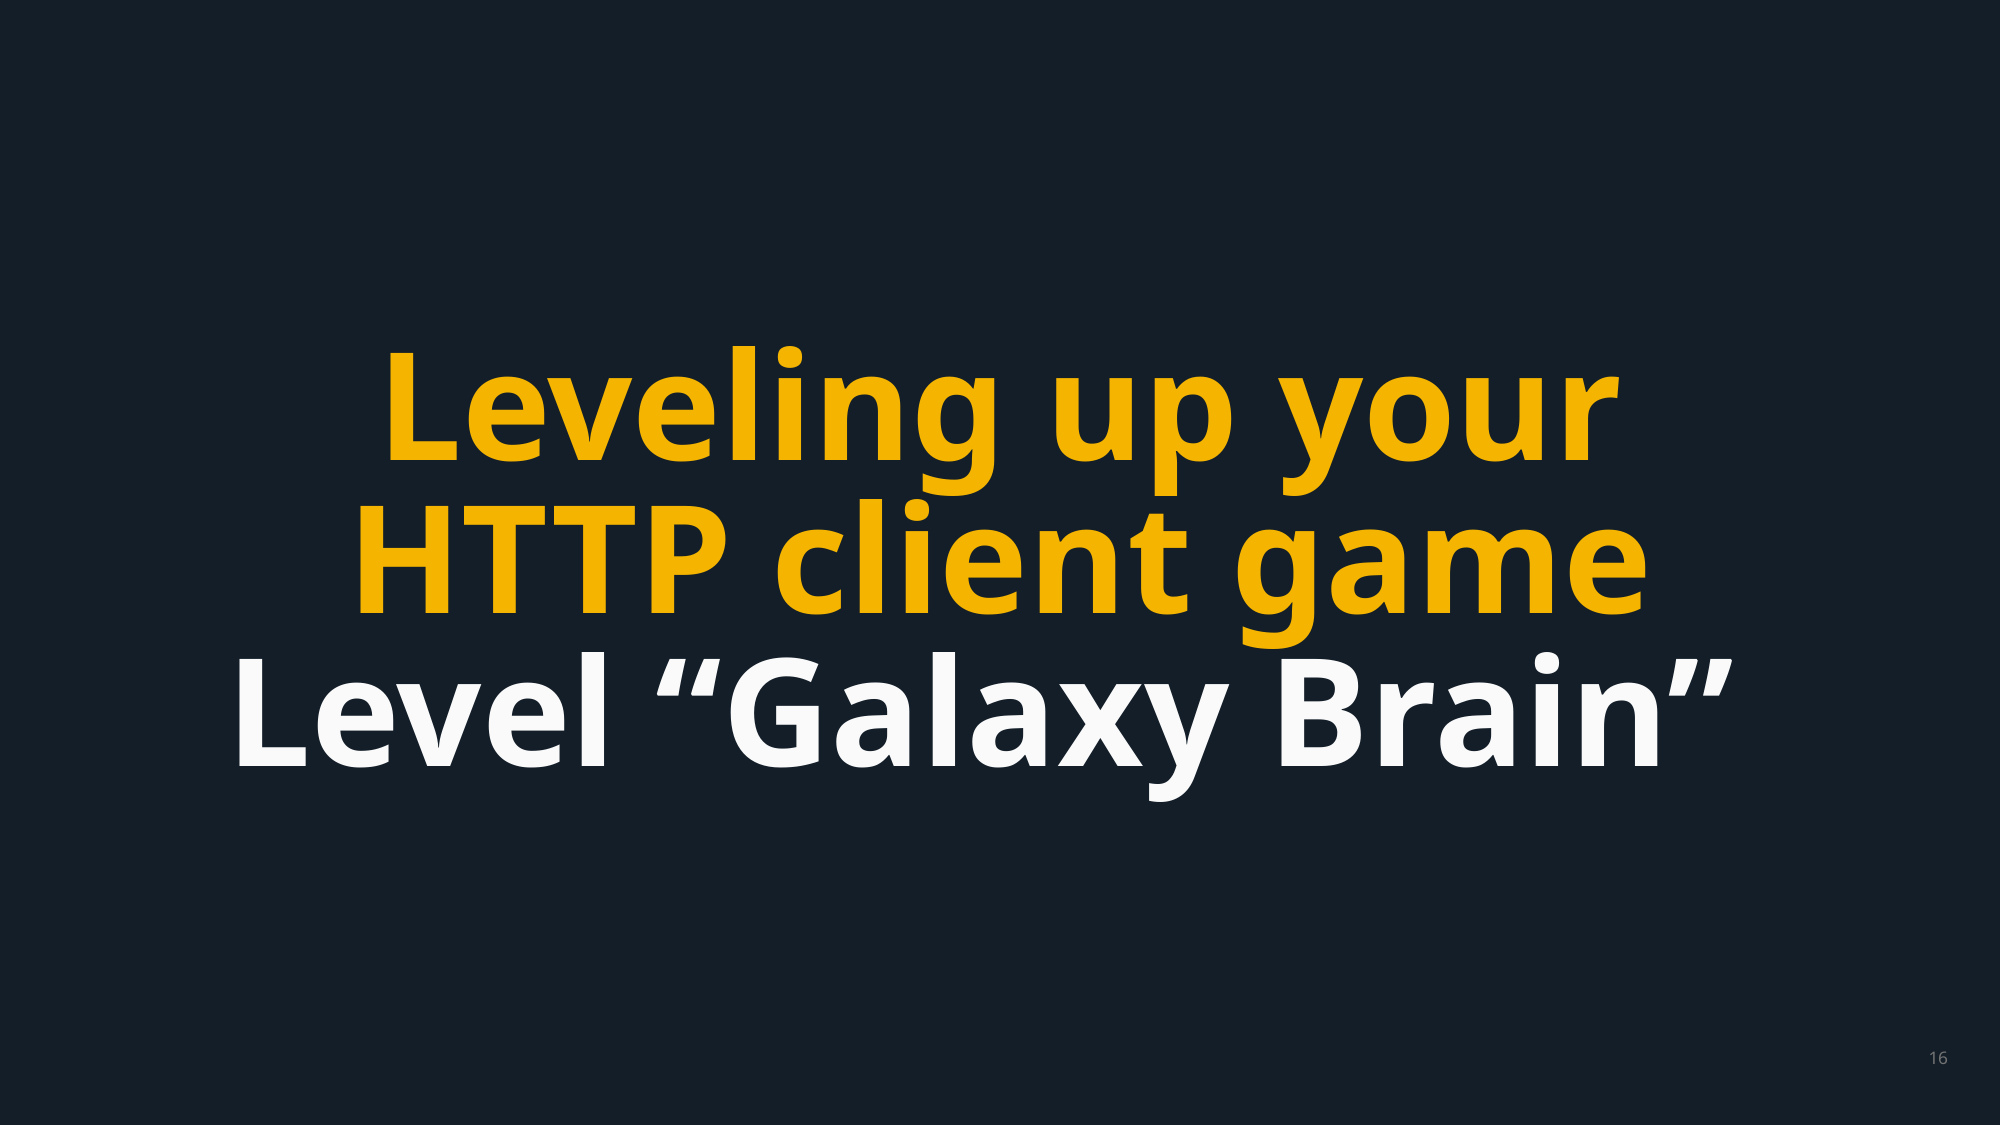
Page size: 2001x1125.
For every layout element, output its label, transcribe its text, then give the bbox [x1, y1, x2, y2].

slide_number ‹#› [1827, 1047, 1948, 1072]
text_box Leveling up your HTTP client game Level “Galaxy Brain” [211, 338, 1789, 787]
